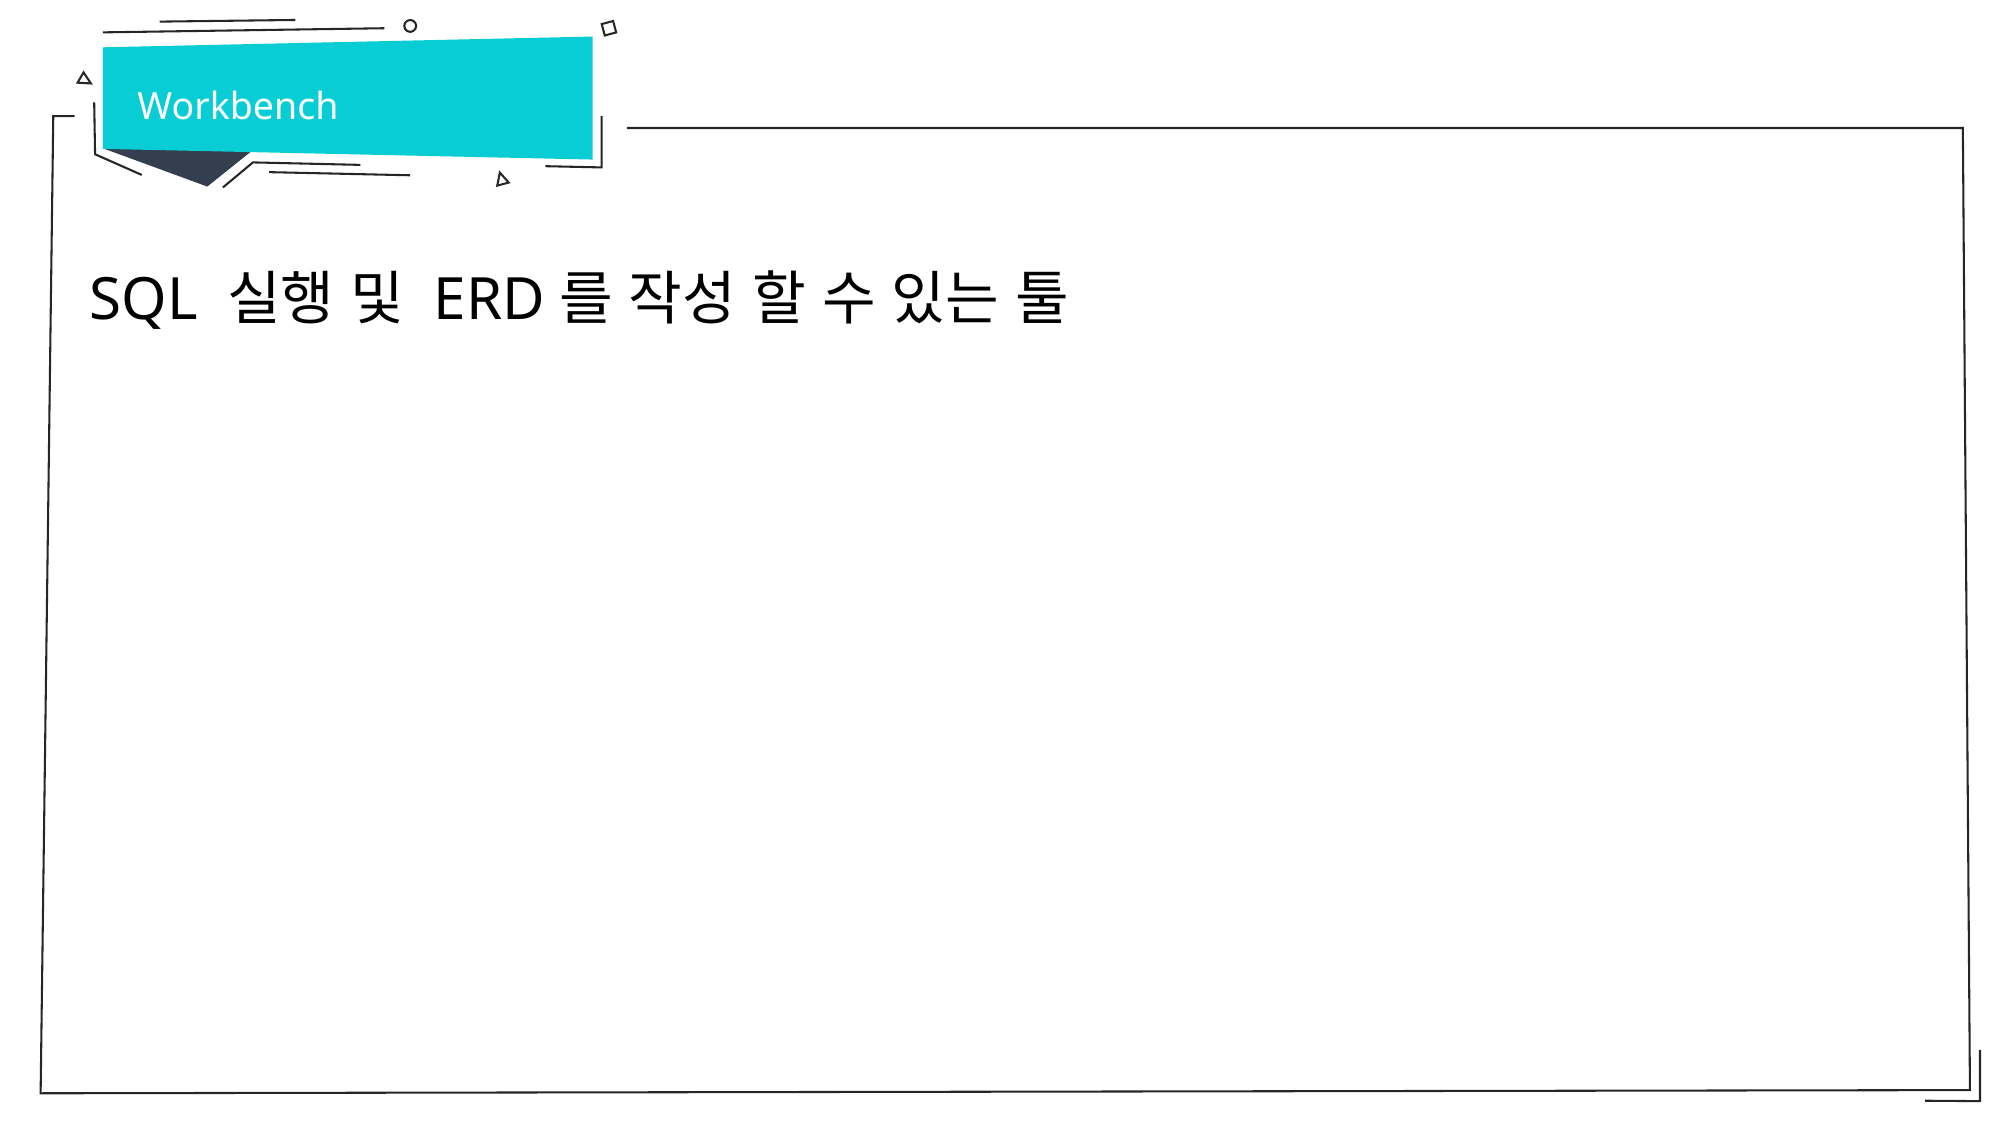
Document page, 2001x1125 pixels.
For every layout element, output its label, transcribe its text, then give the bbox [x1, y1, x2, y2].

text_box Workbench [122, 51, 354, 135]
text_box SQL 실행 및 ERD를 작성 할 수 있는 툴 [75, 218, 1916, 962]
